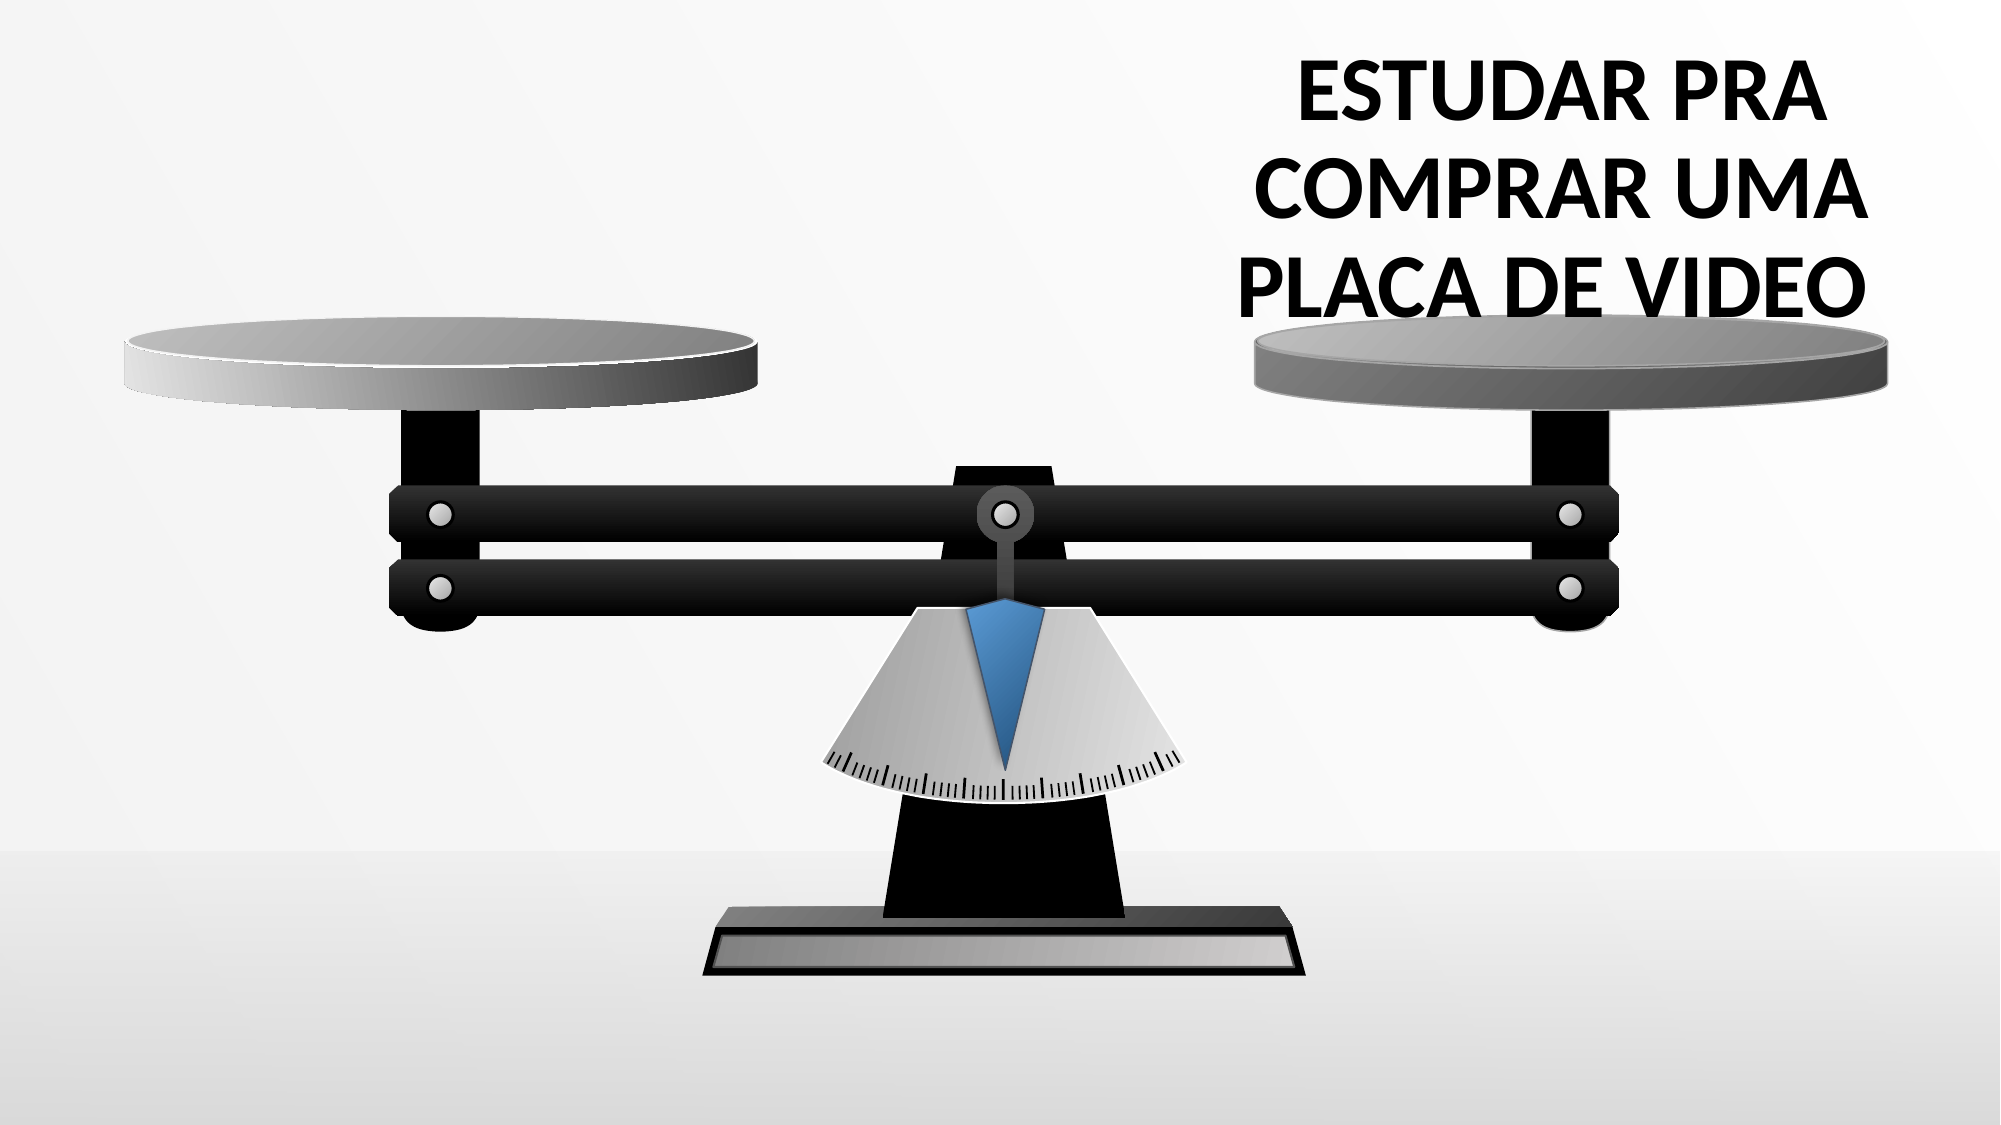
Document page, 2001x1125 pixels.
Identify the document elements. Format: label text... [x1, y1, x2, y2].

list ESTUDAR PRA COMPRAR UMA PLACA DE VIDEO [1162, 30, 1963, 310]
